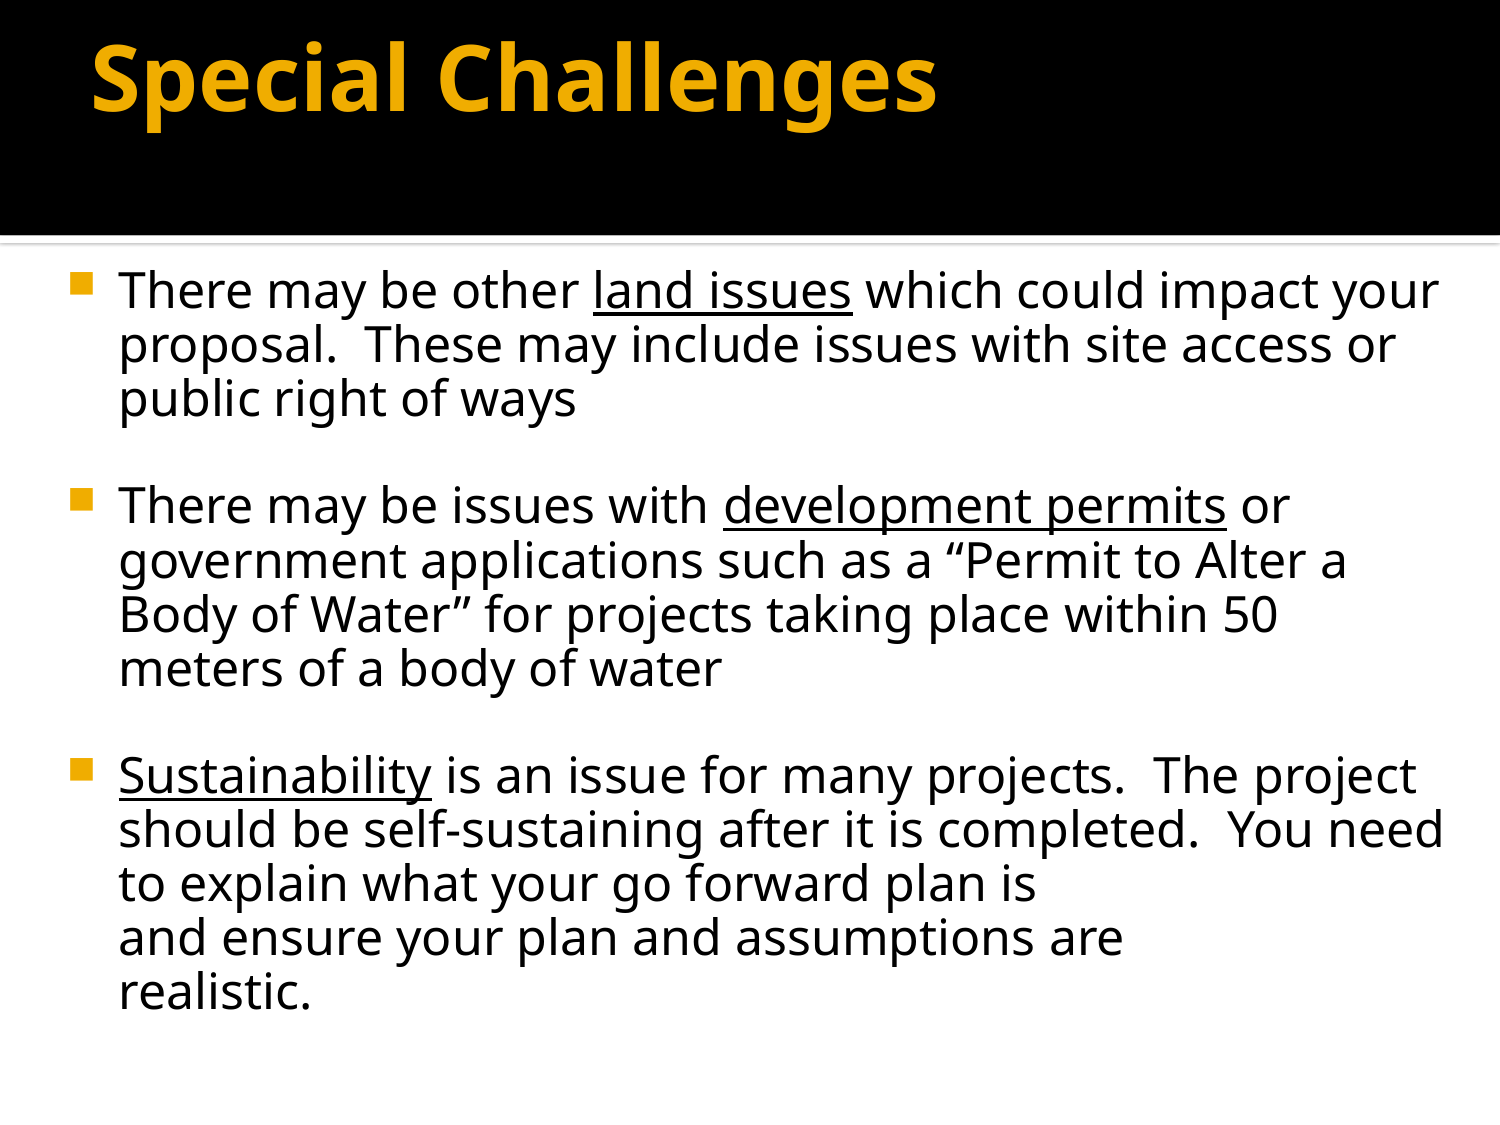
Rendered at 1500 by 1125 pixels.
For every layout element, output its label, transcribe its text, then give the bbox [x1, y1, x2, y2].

list There may be other land issues which could impact your proposal. These may include issues with site access or public right of ways There may be issues with development permits or government applications such as a “Permit to Alter a Body of Water” for projects taking place within 50 meters of a body of water Sustainability is an issue for many projects. The project should be self-sustaining after it is completed. You need to explain what your go forward plan is and ensure your plan and assumptions are realistic. [37, 249, 1463, 1100]
title Special Challenges [75, 12, 1350, 138]
